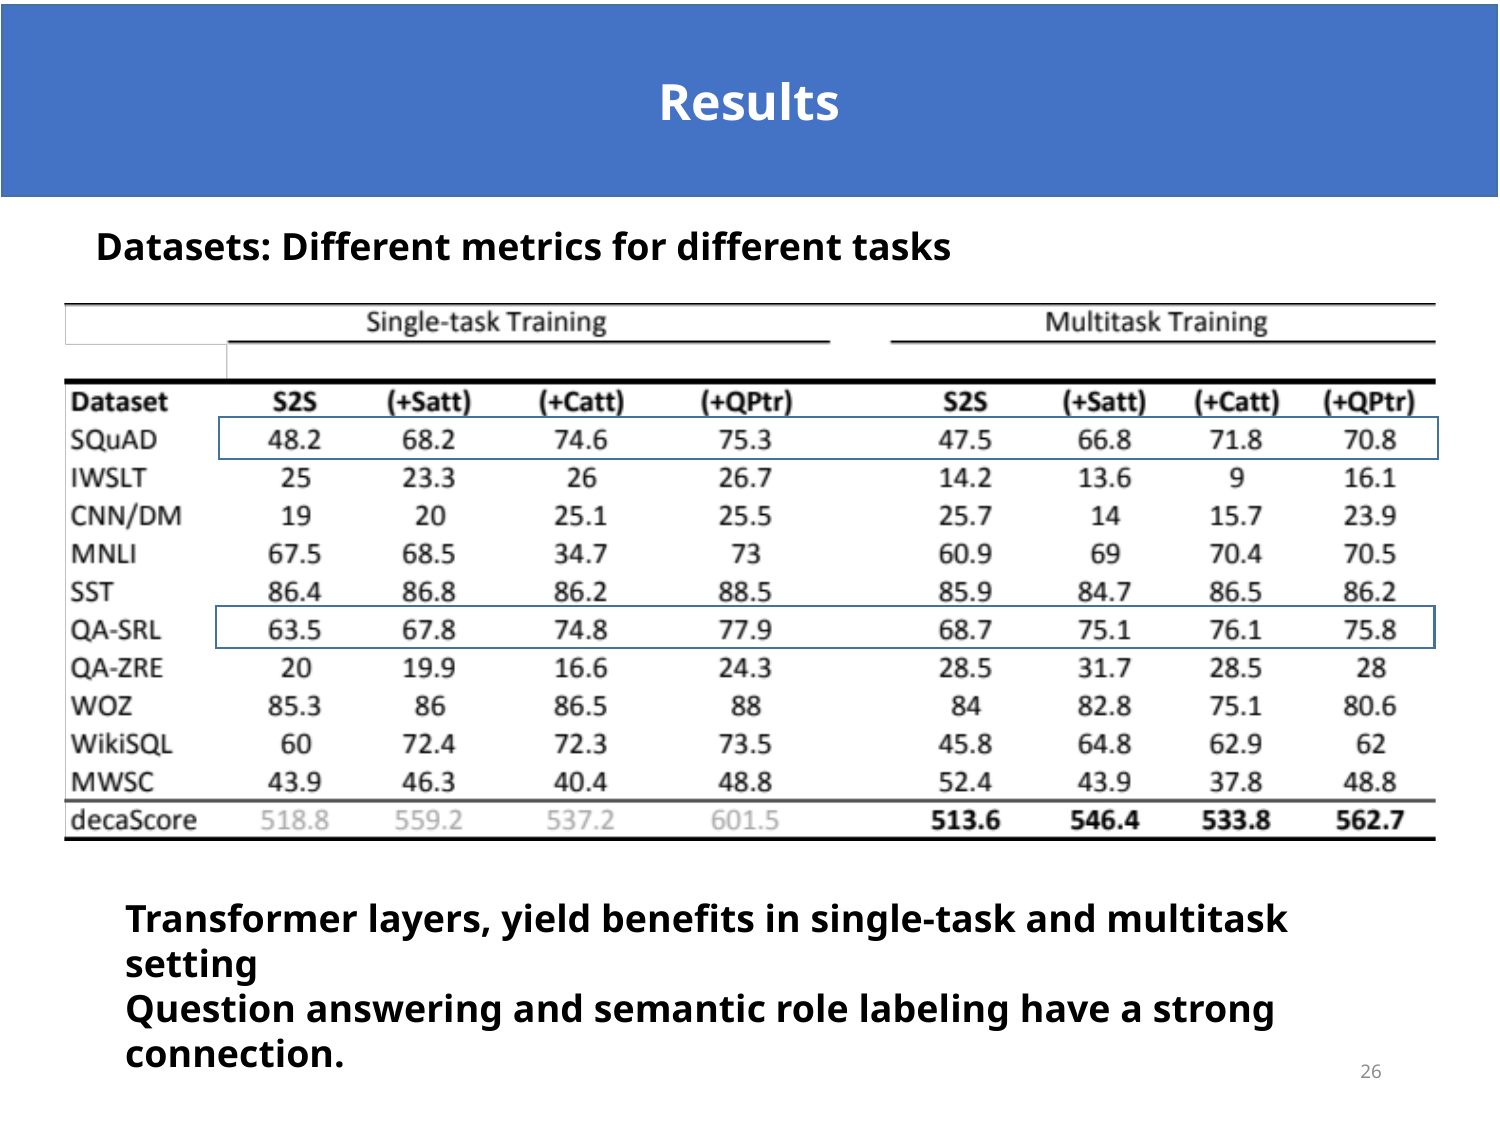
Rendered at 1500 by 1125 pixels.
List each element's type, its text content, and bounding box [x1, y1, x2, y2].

picture [64, 303, 1436, 841]
text_box Transformer layers, yield benefits in single-task and multitask setting Question answering and semantic role labeling have a strong connection. [110, 887, 1402, 1039]
slide_number 25 [1059, 1042, 1397, 1103]
text_box Datasets: Different metrics for different tasks [80, 215, 968, 276]
text_box Results [1, 4, 1498, 197]
